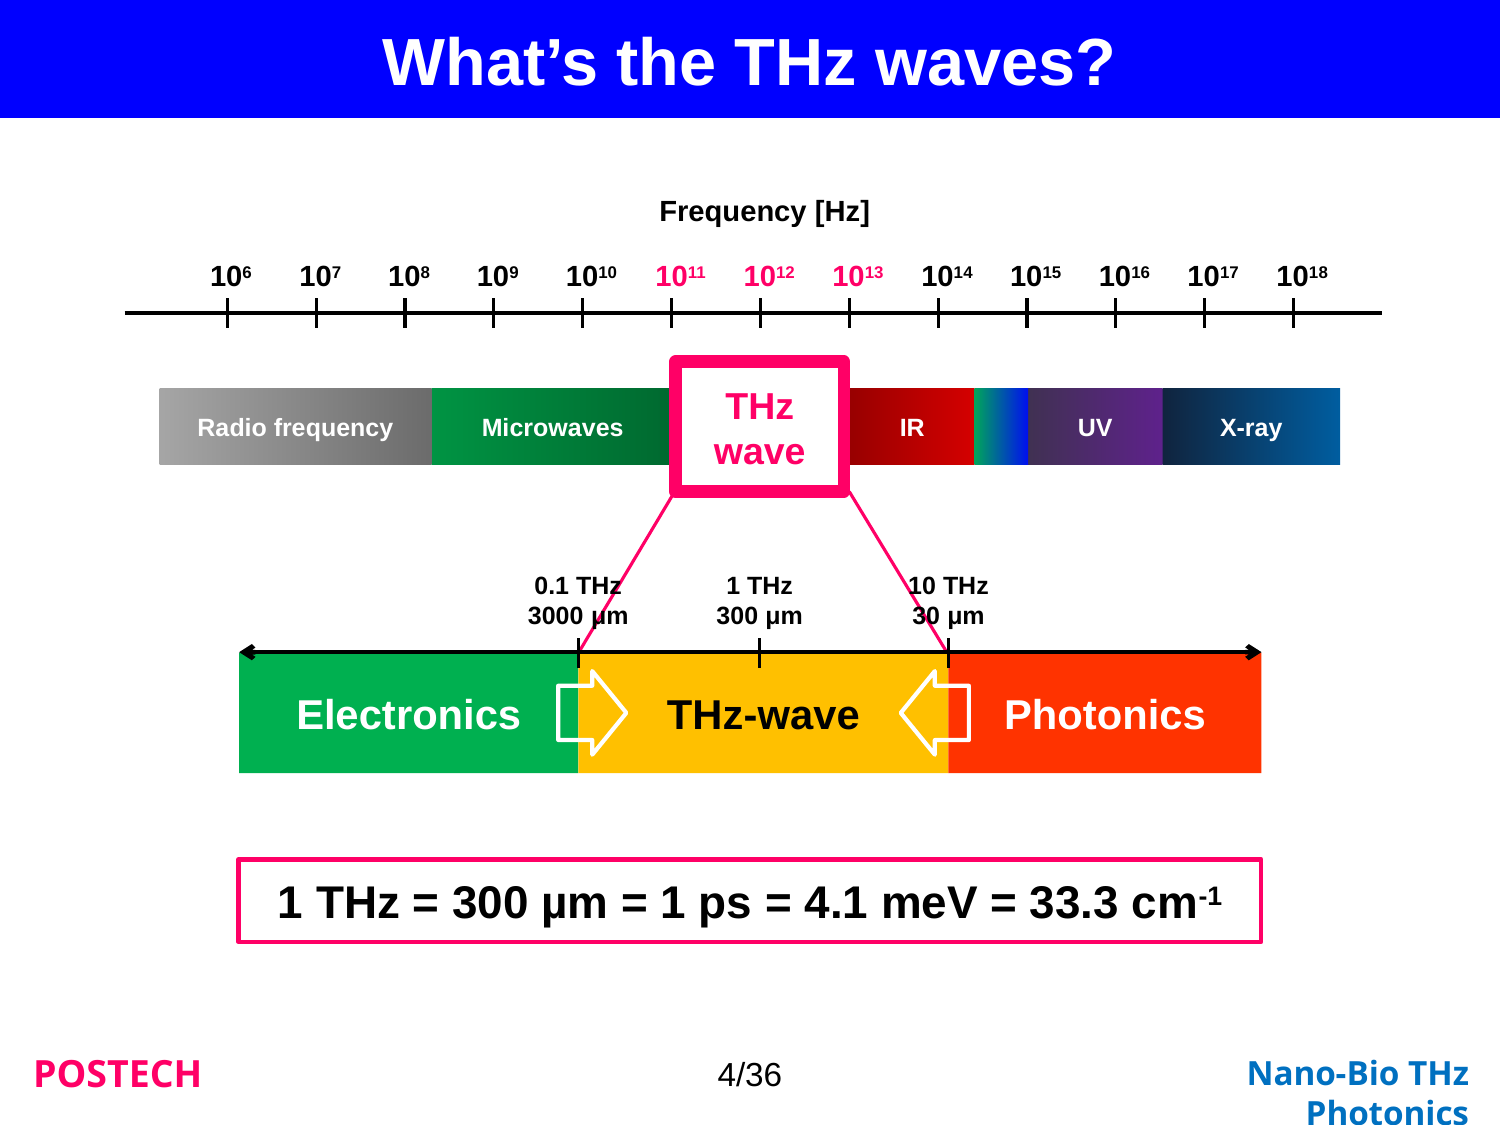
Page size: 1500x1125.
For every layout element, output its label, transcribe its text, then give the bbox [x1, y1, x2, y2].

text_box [512, 562, 644, 669]
text_box Electronics [237, 656, 580, 775]
text_box Frequency [Hz] [644, 184, 886, 235]
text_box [159, 361, 1341, 492]
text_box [892, 562, 1005, 669]
text_box Photonics [946, 650, 1264, 775]
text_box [849, 499, 948, 651]
text_box 1 THz = 300 µm = 1 ps = 4.1 meV = 33.3 cm-1 [237, 857, 1263, 944]
text_box THz-wave [580, 660, 946, 775]
text_box What’s the THz waves? [0, 0, 1500, 118]
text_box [578, 499, 675, 651]
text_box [700, 562, 819, 669]
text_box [124, 250, 1383, 328]
slide_number 4/36 [687, 1042, 813, 1103]
text_box [556, 676, 628, 757]
text_box [899, 676, 971, 757]
